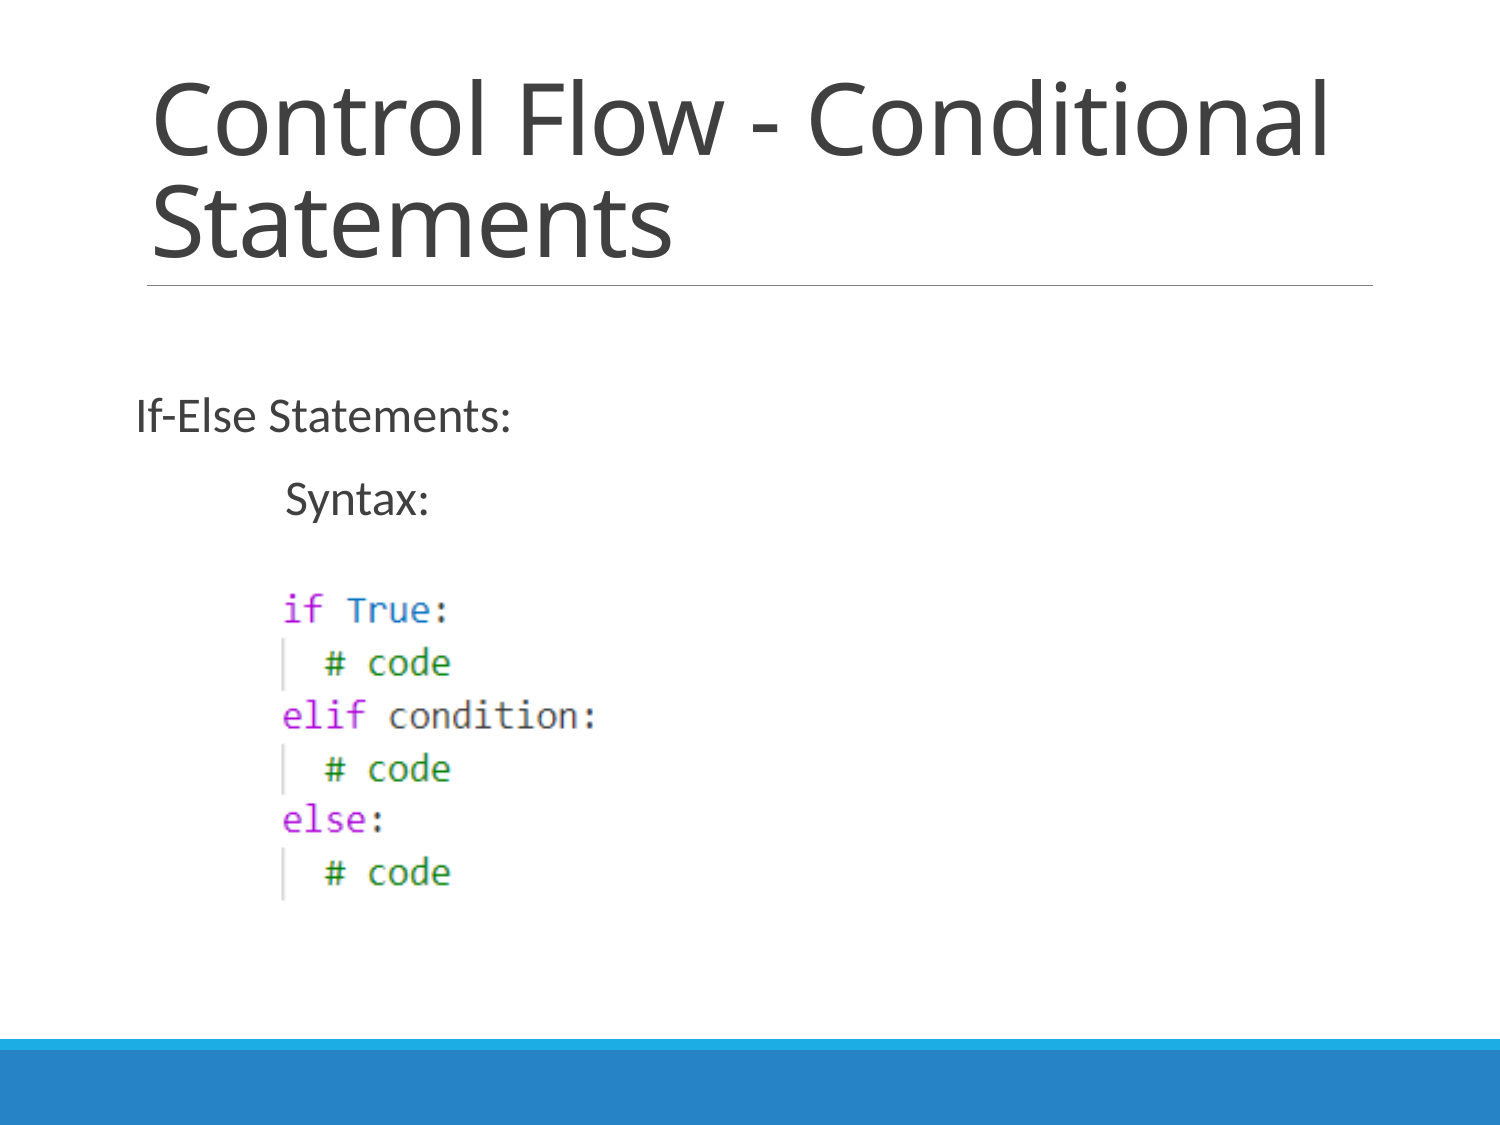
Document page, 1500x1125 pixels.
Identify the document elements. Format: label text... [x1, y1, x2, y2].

picture [224, 556, 1040, 932]
list If-Else Statements: Syntax: [135, 302, 1373, 963]
title Control Flow - Conditional Statements [135, 47, 1373, 285]
